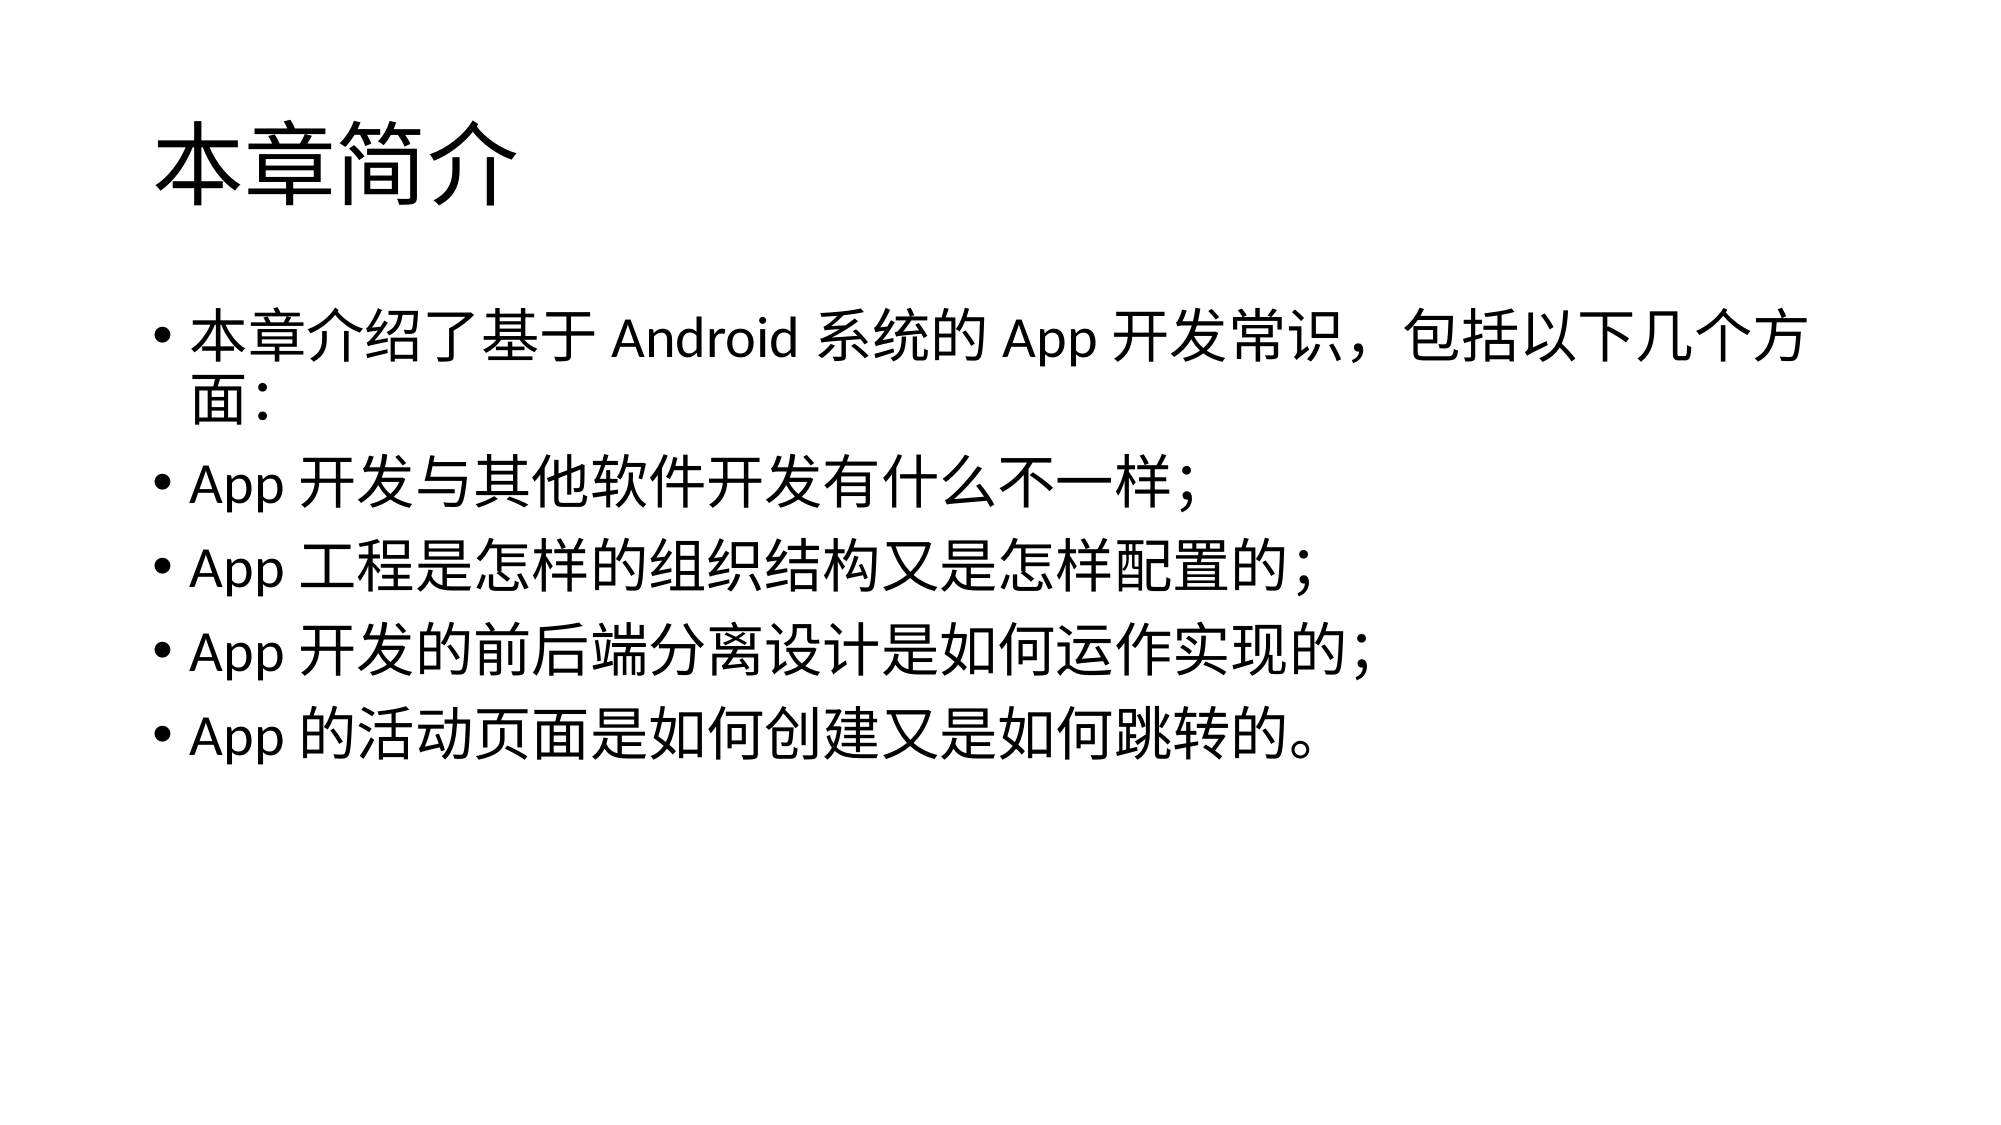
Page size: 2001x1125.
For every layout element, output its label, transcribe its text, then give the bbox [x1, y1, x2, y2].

list 本章介绍了基于Android系统的App开发常识，包括以下几个方面： App开发与其他软件开发有什么不一样； App工程是怎样的组织结构又是怎样配置的； App开发的前后端分离设计是如何运作实现的； App的活动页面是如何创建又是如何跳转的。 [137, 299, 1863, 1014]
title 本章简介 [137, 59, 1863, 278]
